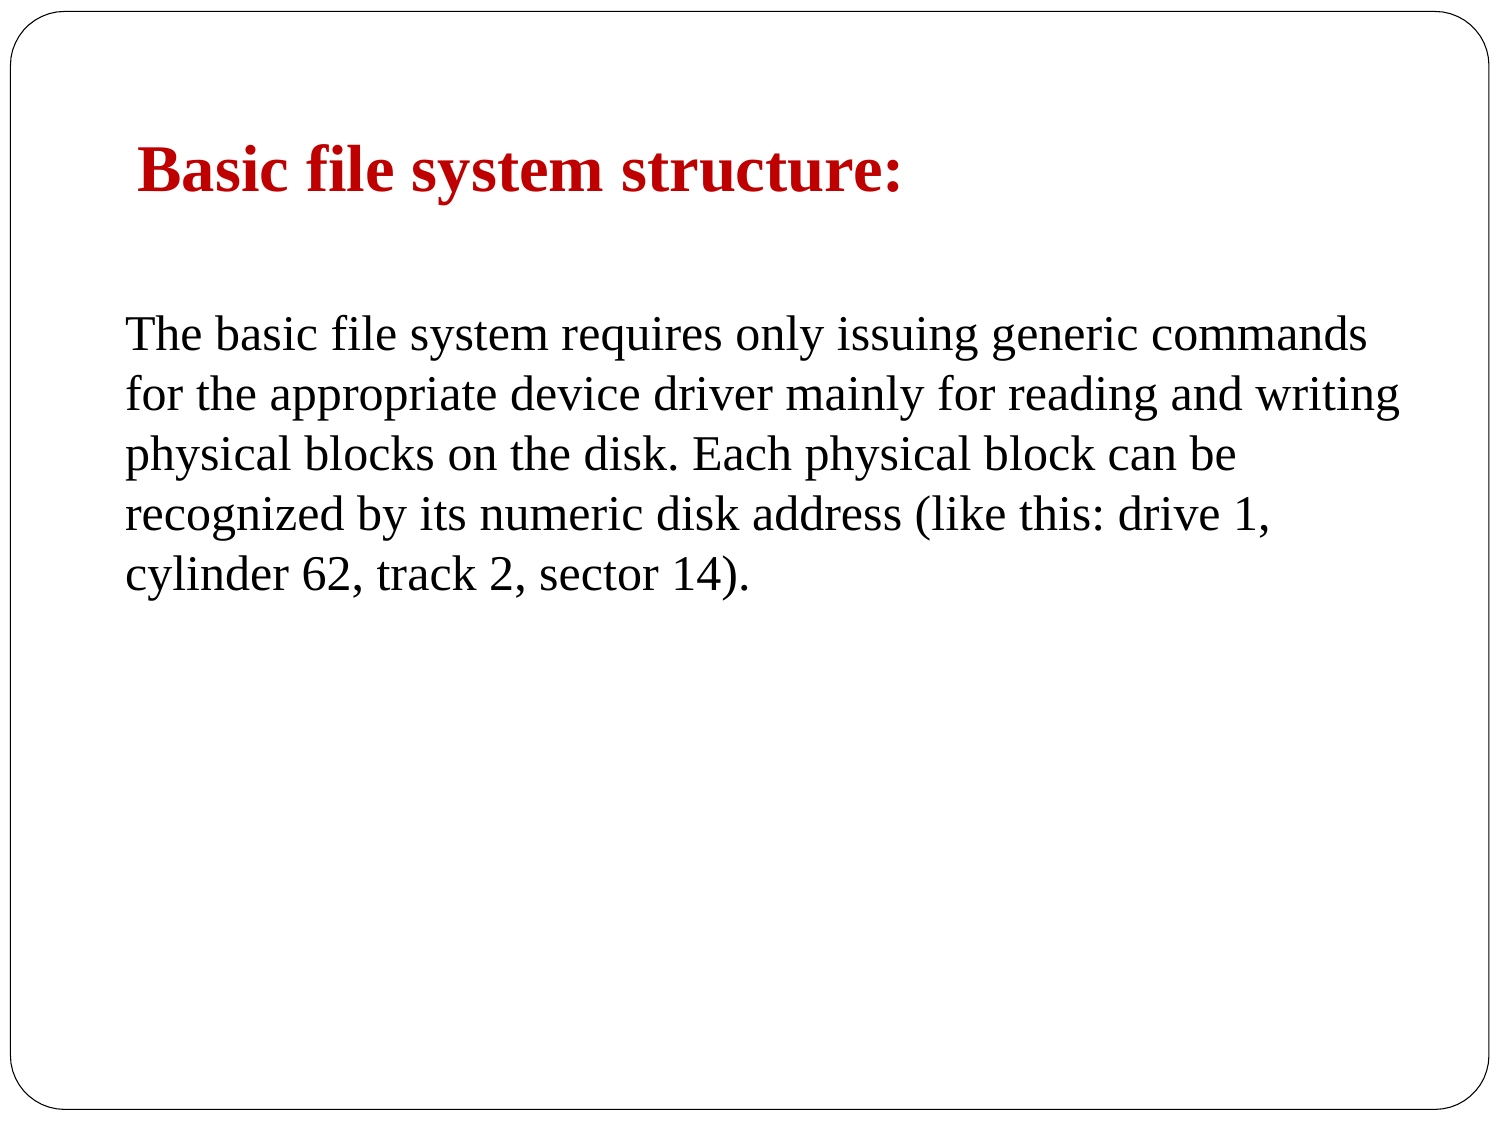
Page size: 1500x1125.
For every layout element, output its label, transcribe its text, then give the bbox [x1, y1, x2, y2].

title Basic file system structure: [137, 125, 1400, 206]
list The basic file system requires only issuing generic commands for the appropriate device driver mainly for reading and writing physical blocks on the disk. Each physical block can be recognized by its numeric disk address (like this: drive 1, cylinder 62, track 2, sector 14). [125, 299, 1402, 603]
